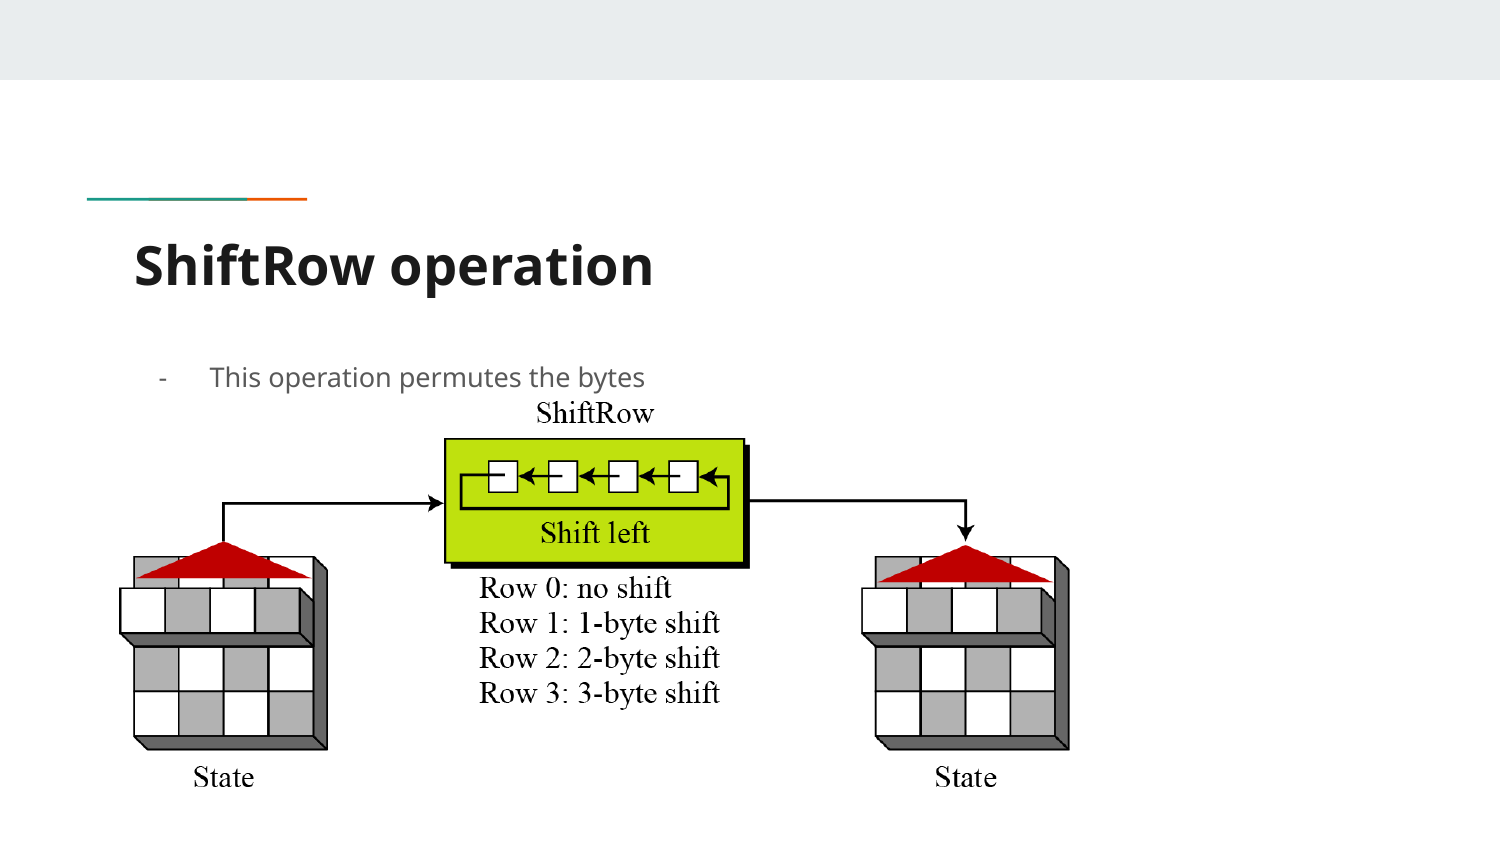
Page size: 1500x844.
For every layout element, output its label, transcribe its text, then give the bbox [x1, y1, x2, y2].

picture [119, 397, 1070, 797]
title ShiftRow operation [119, 216, 1381, 305]
list This operation permutes the bytes [119, 341, 1381, 712]
